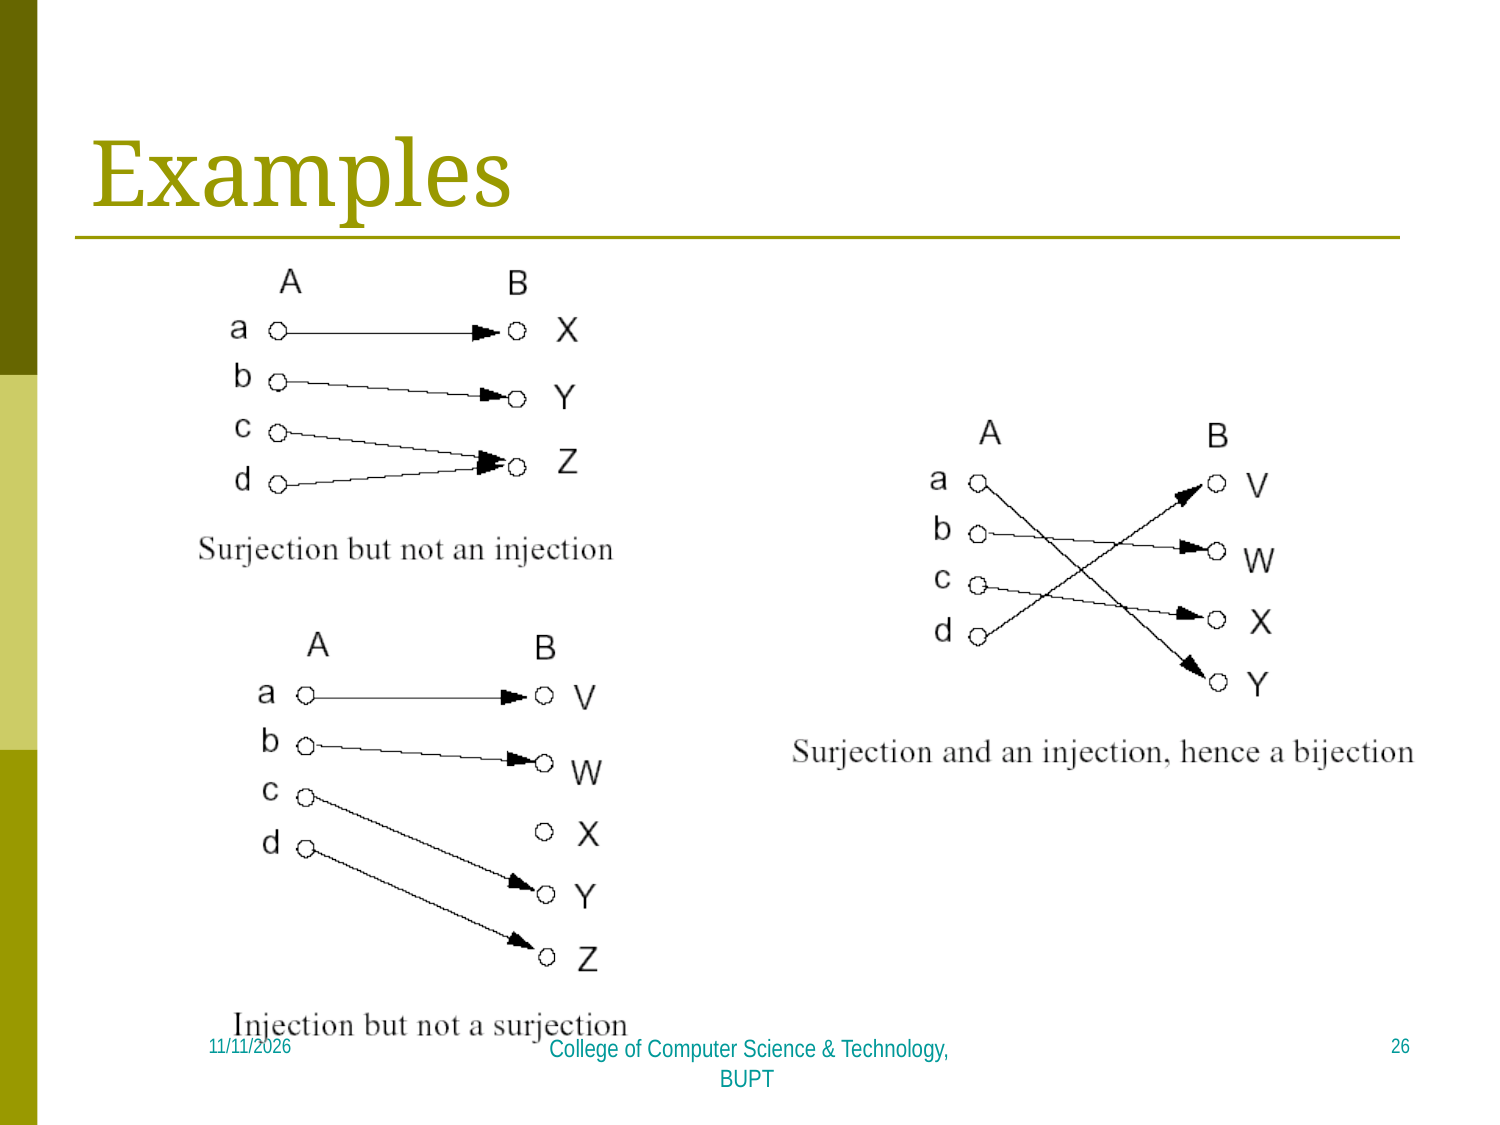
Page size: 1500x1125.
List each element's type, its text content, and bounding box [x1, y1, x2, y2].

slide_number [75, 1025, 425, 1100]
picture [774, 412, 1430, 780]
picture [210, 624, 640, 1047]
slide_number 26 [1074, 1025, 1425, 1100]
picture [162, 253, 632, 572]
title Examples [75, 45, 1425, 233]
footer College of Computer Science & Technology, BUPT [512, 1025, 988, 1100]
